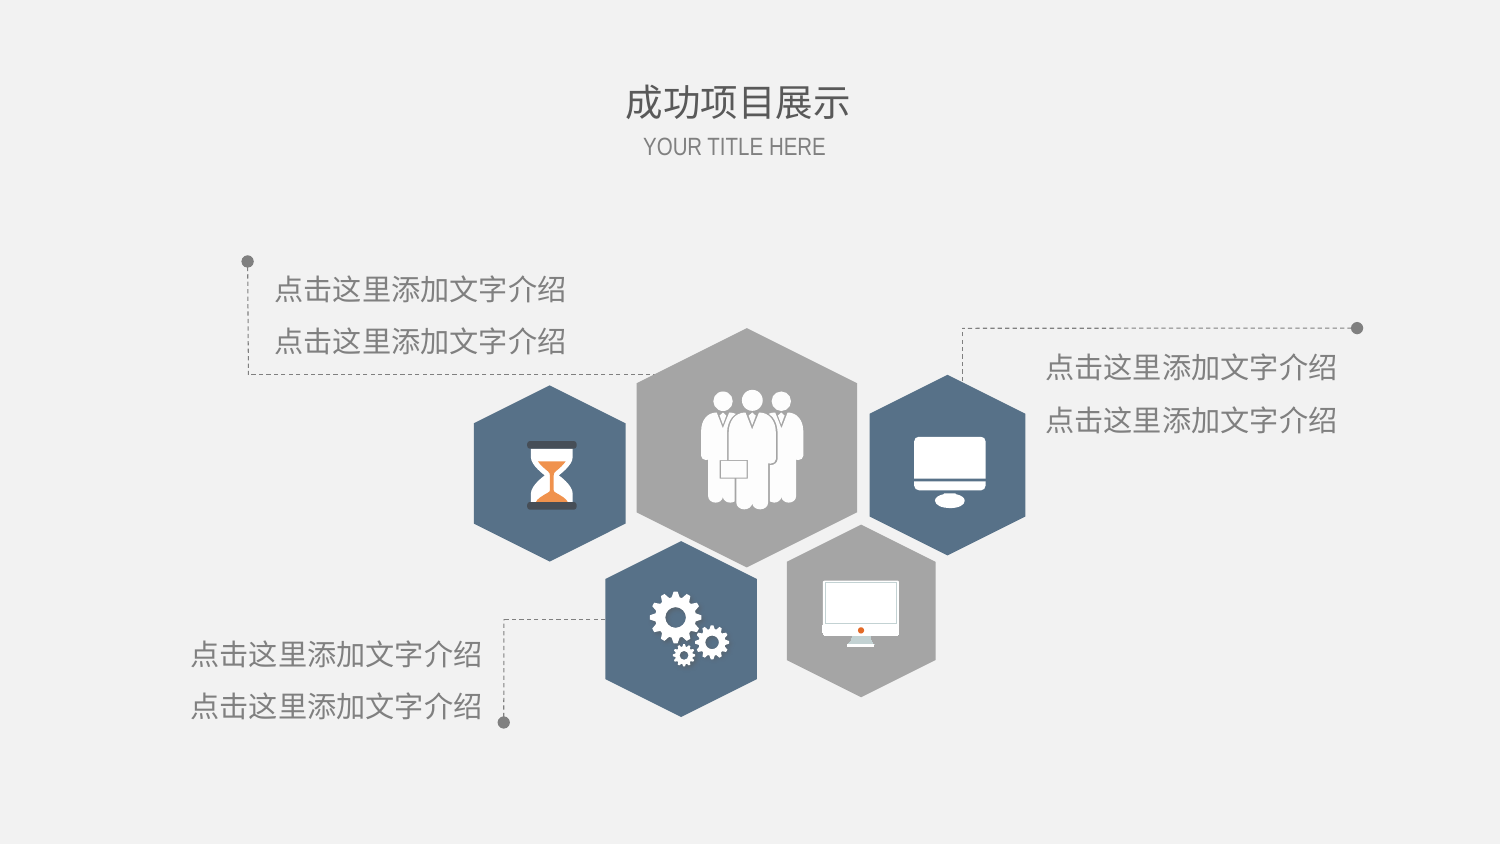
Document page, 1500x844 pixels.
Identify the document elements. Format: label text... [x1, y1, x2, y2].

text_box 点击这里添加文字介绍 点击这里添加文字介绍 [1160, 324, 1385, 445]
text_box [605, 541, 757, 718]
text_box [636, 328, 858, 568]
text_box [473, 385, 626, 562]
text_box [786, 524, 936, 698]
text_box 点击这里添加文字介绍 点击这里添加文字介绍 [175, 611, 530, 732]
text_box 点击这里添加文字介绍 点击这里添加文字介绍 [259, 246, 614, 366]
text_box YOUR TITLE HERE [626, 123, 843, 169]
text_box 成功项目展示 [569, 71, 907, 132]
text_box 点击这里添加文字介绍 点击这里添加文字介绍 [1030, 324, 1159, 445]
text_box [869, 374, 1026, 556]
